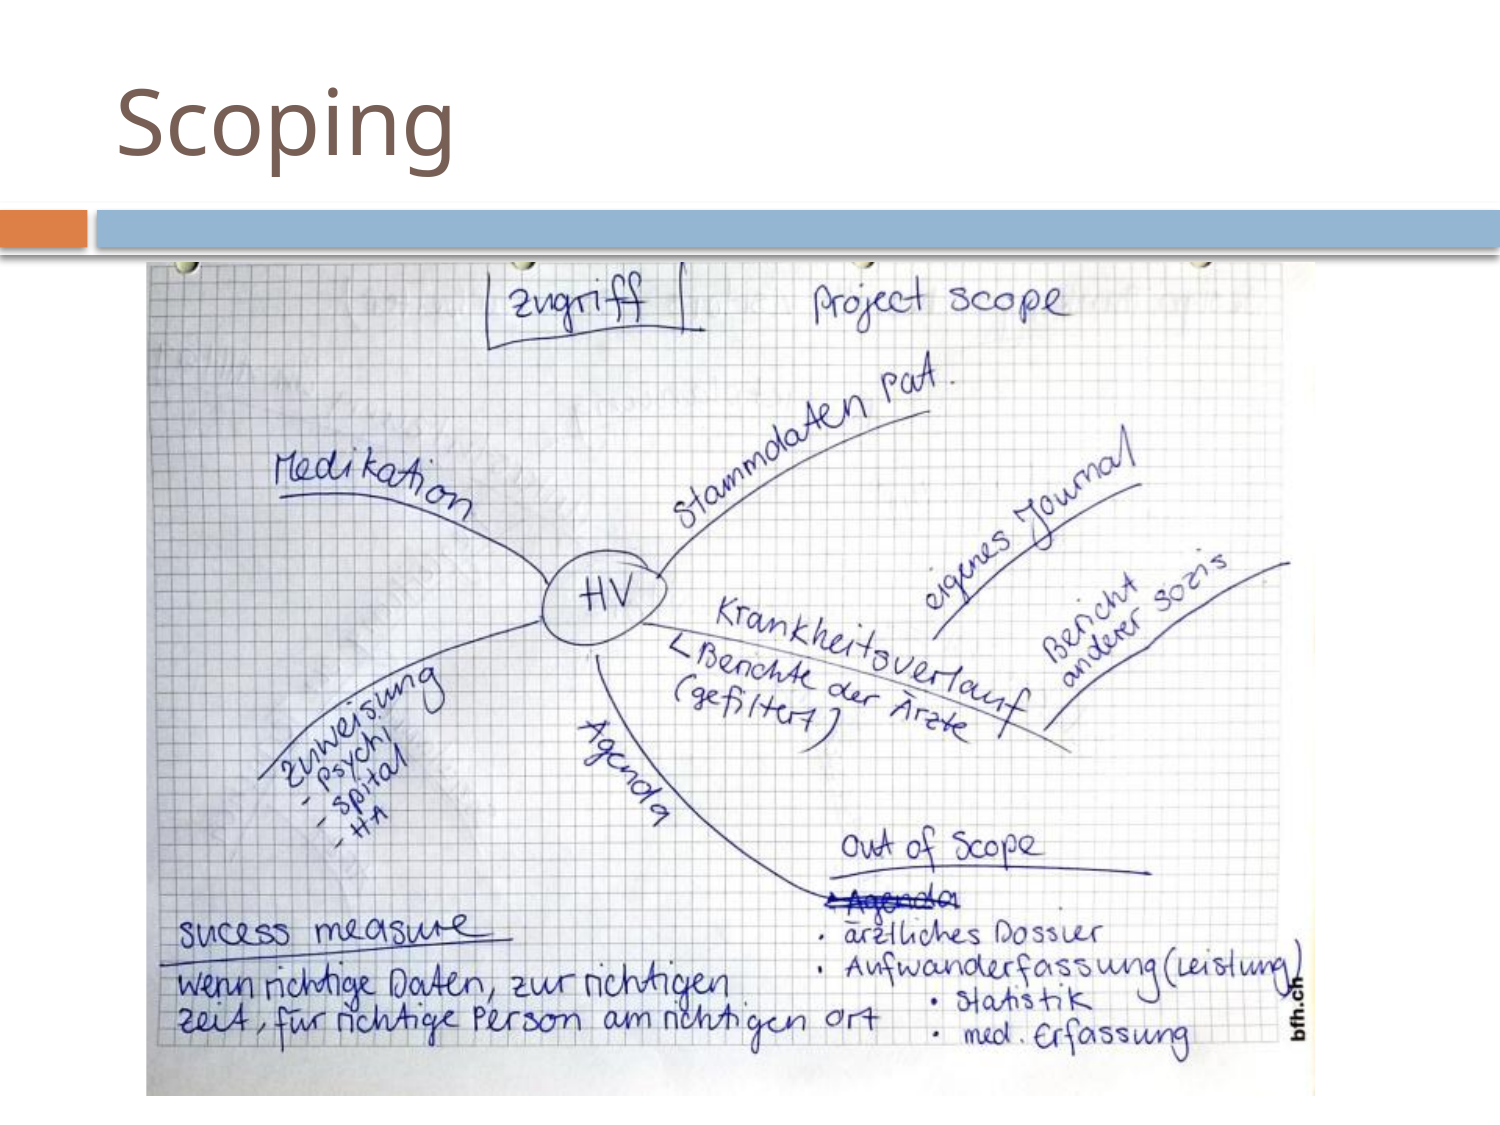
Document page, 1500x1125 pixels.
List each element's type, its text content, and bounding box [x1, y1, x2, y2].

title Scoping [100, 37, 1438, 200]
picture [146, 261, 1316, 1097]
